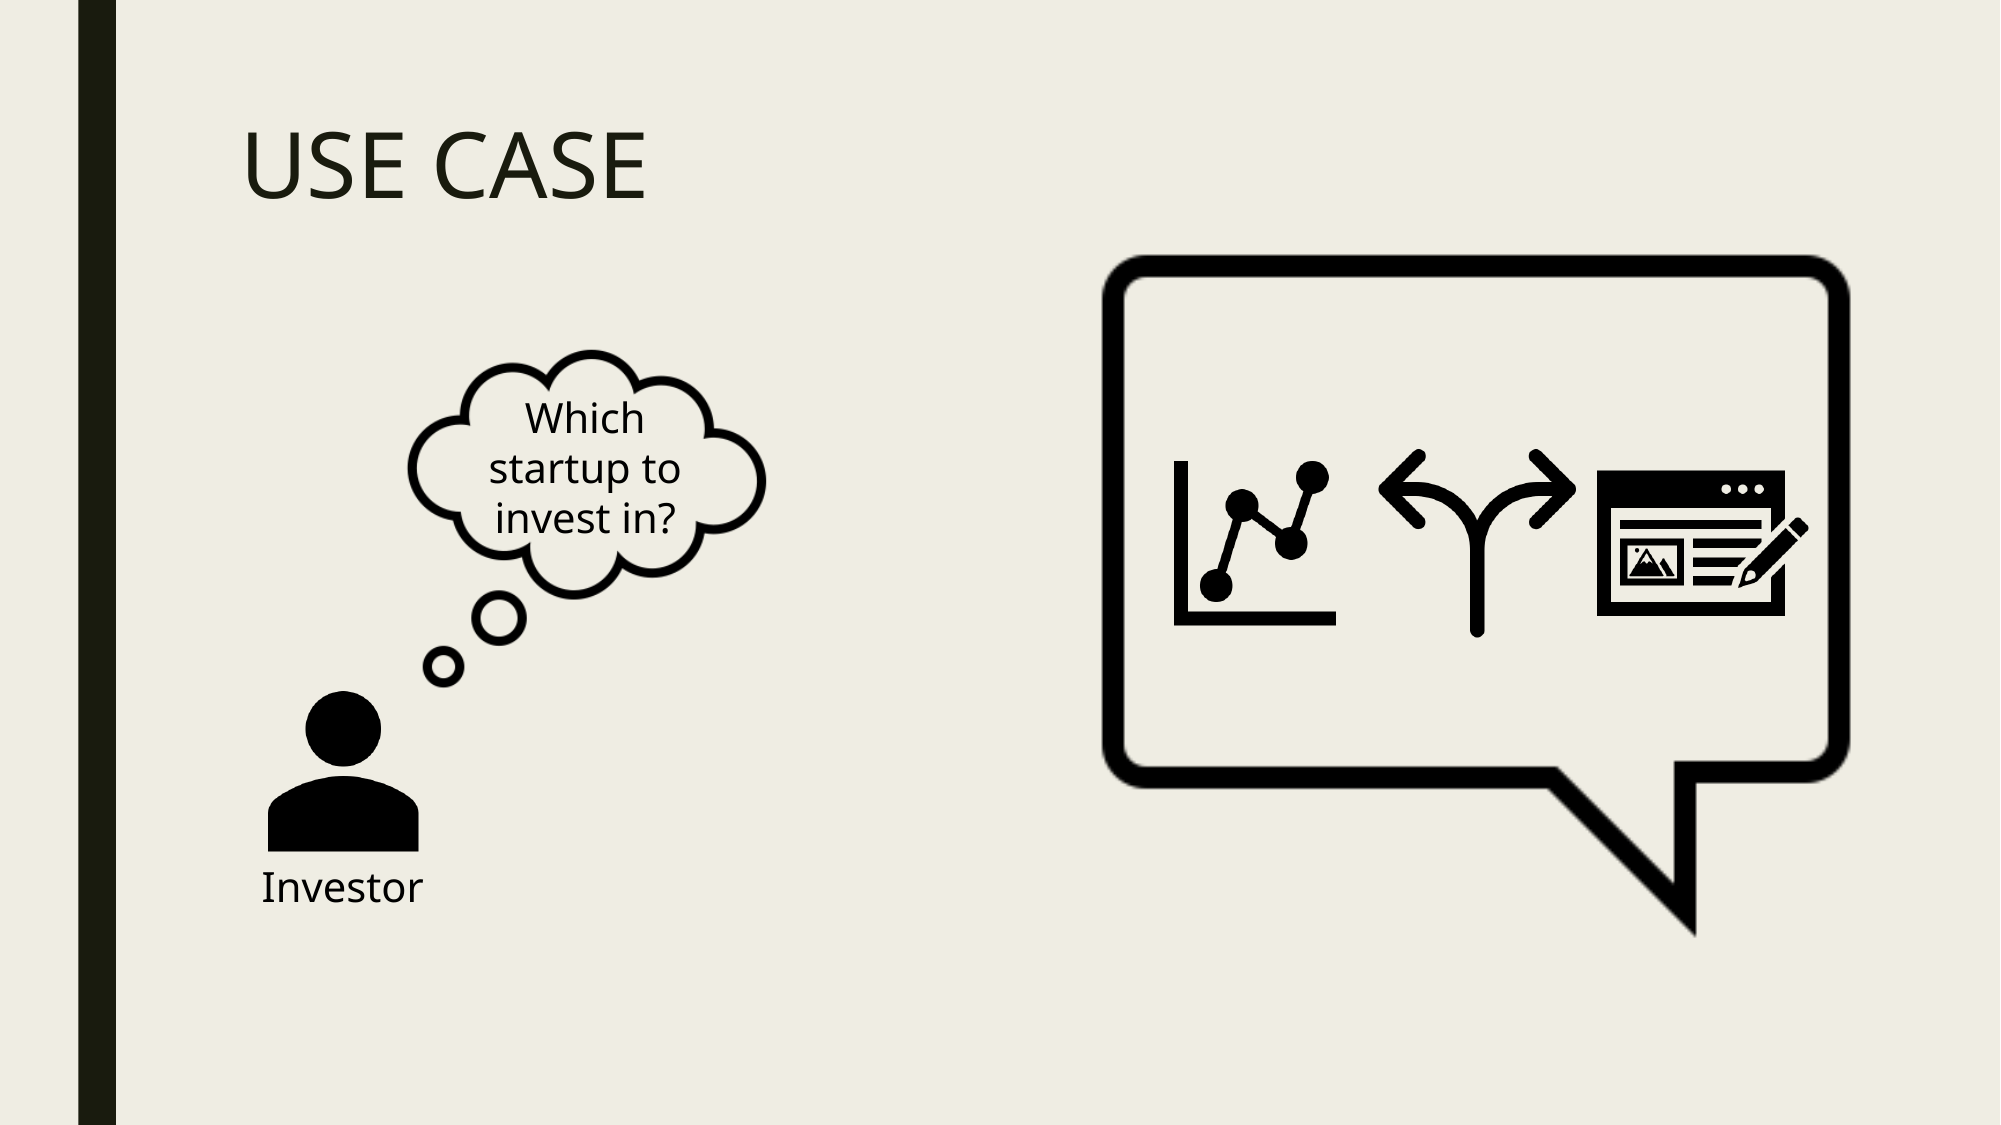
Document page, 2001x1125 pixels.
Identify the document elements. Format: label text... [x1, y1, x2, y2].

title USE CASE [225, 112, 949, 357]
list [365, 299, 809, 743]
picture [949, 69, 2000, 1125]
text_box Investor [216, 853, 470, 919]
picture [230, 658, 456, 884]
